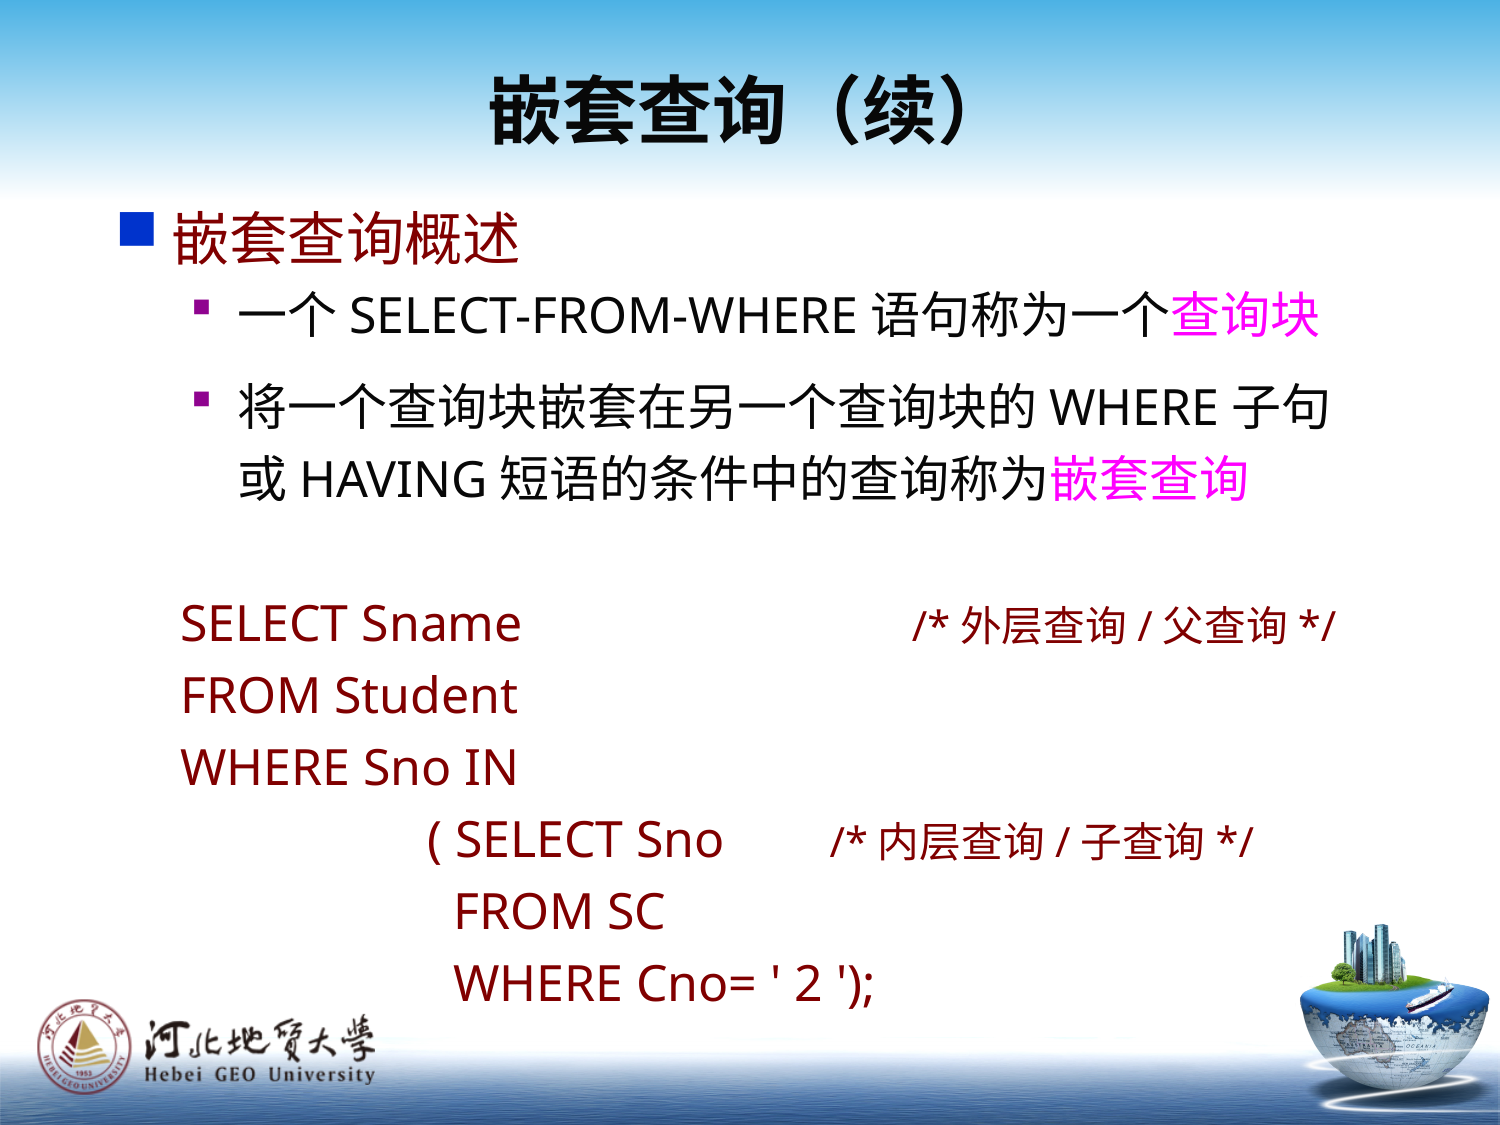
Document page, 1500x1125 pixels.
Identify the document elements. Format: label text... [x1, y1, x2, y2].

list 嵌套查询概述 一个SELECT-FROM-WHERE语句称为一个查询块 将一个查询块嵌套在另一个查询块的WHERE子句或HAVING短语的条件中的查询称为嵌套查询 SELECT Sname /*外层查询/父查询*/ FROM Student WHERE Sno IN ( SELECT Sno /*内层查询/子查询*/ FROM SC WHERE Cno= ' 2 '); [100, 179, 1376, 1024]
picture [0, 920, 1500, 1125]
title 嵌套查询（续） [74, 37, 1426, 181]
